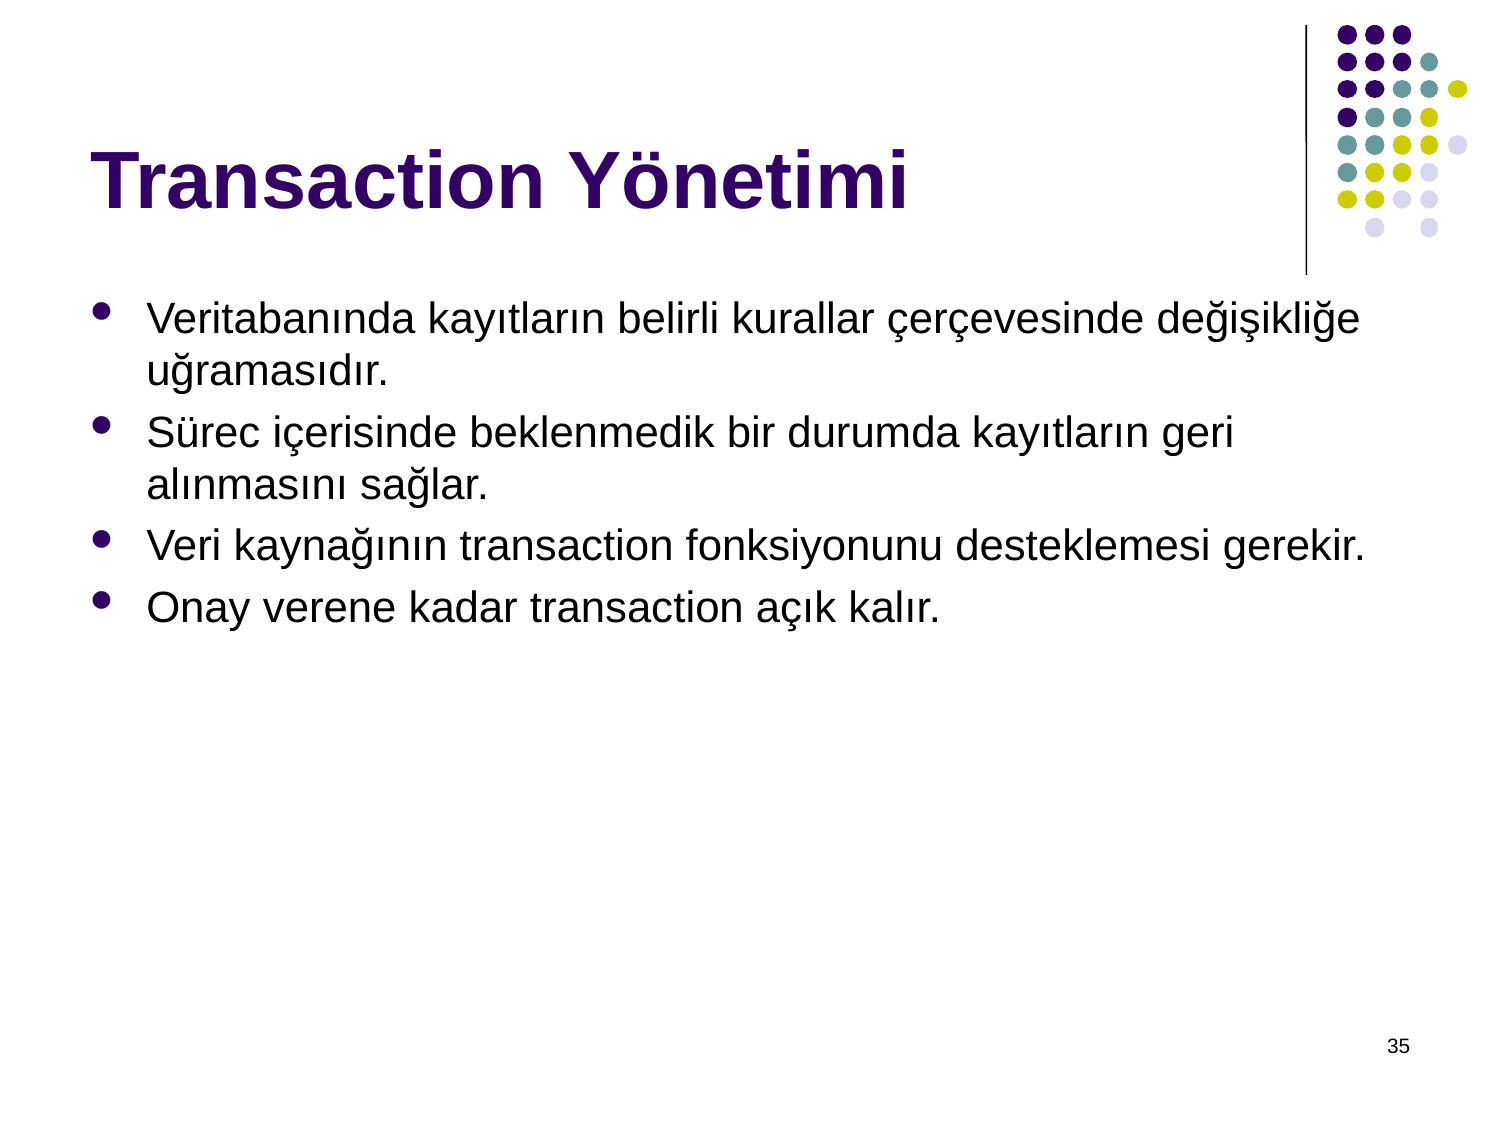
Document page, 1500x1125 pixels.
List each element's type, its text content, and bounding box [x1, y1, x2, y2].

slide_number 35 [1074, 1024, 1426, 1101]
list Veritabanında kayıtların belirli kurallar çerçevesinde değişikliğe uğramasıdır. Sürec içerisinde beklenmedik bir durumda kayıtların geri alınmasını sağlar. Veri kaynağının transaction fonksiyonunu desteklemesi gerekir. Onay verene kadar transaction açık kalır. [75, 282, 1425, 1006]
title Transaction Yönetimi [75, 20, 1313, 233]
